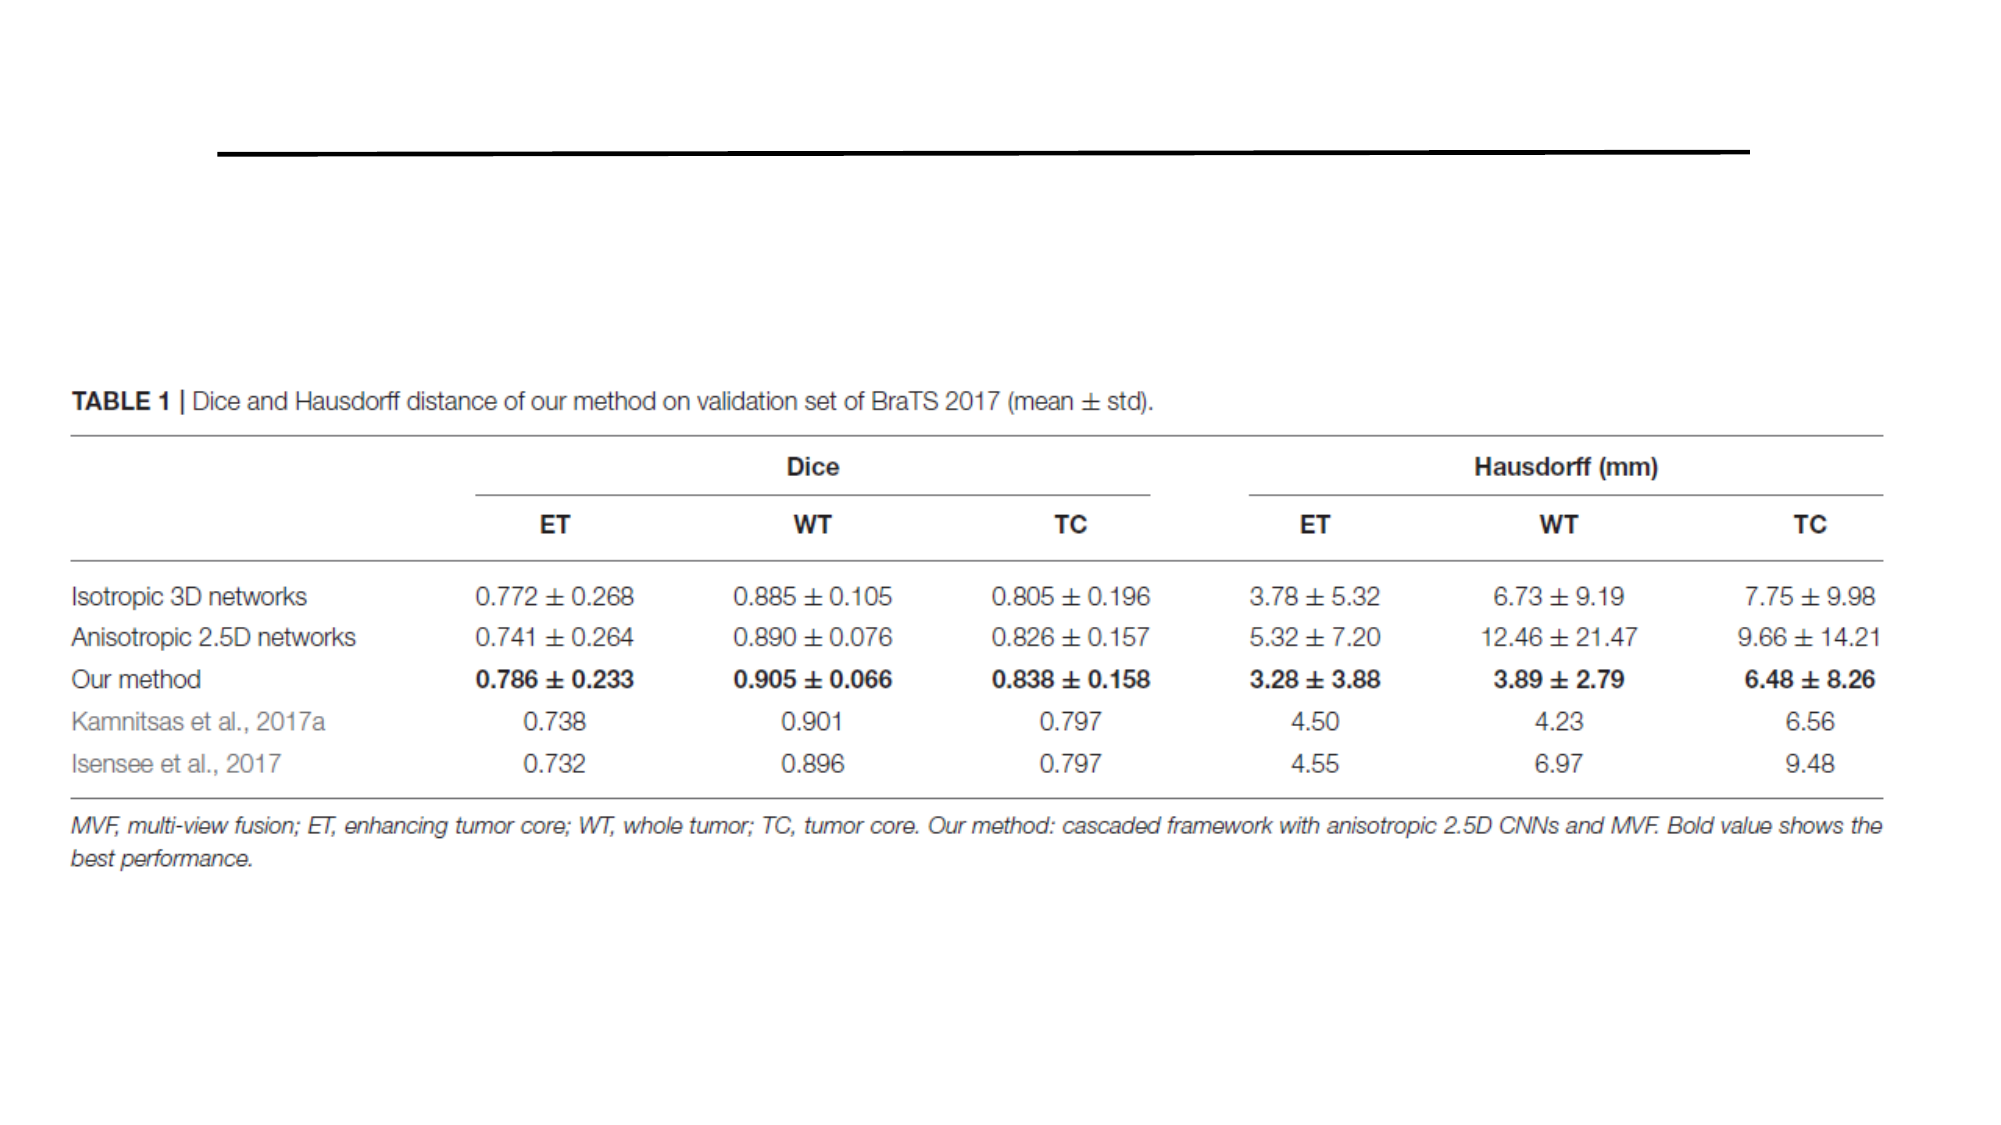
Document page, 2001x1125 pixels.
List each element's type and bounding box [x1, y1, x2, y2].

picture [13, 354, 1965, 887]
